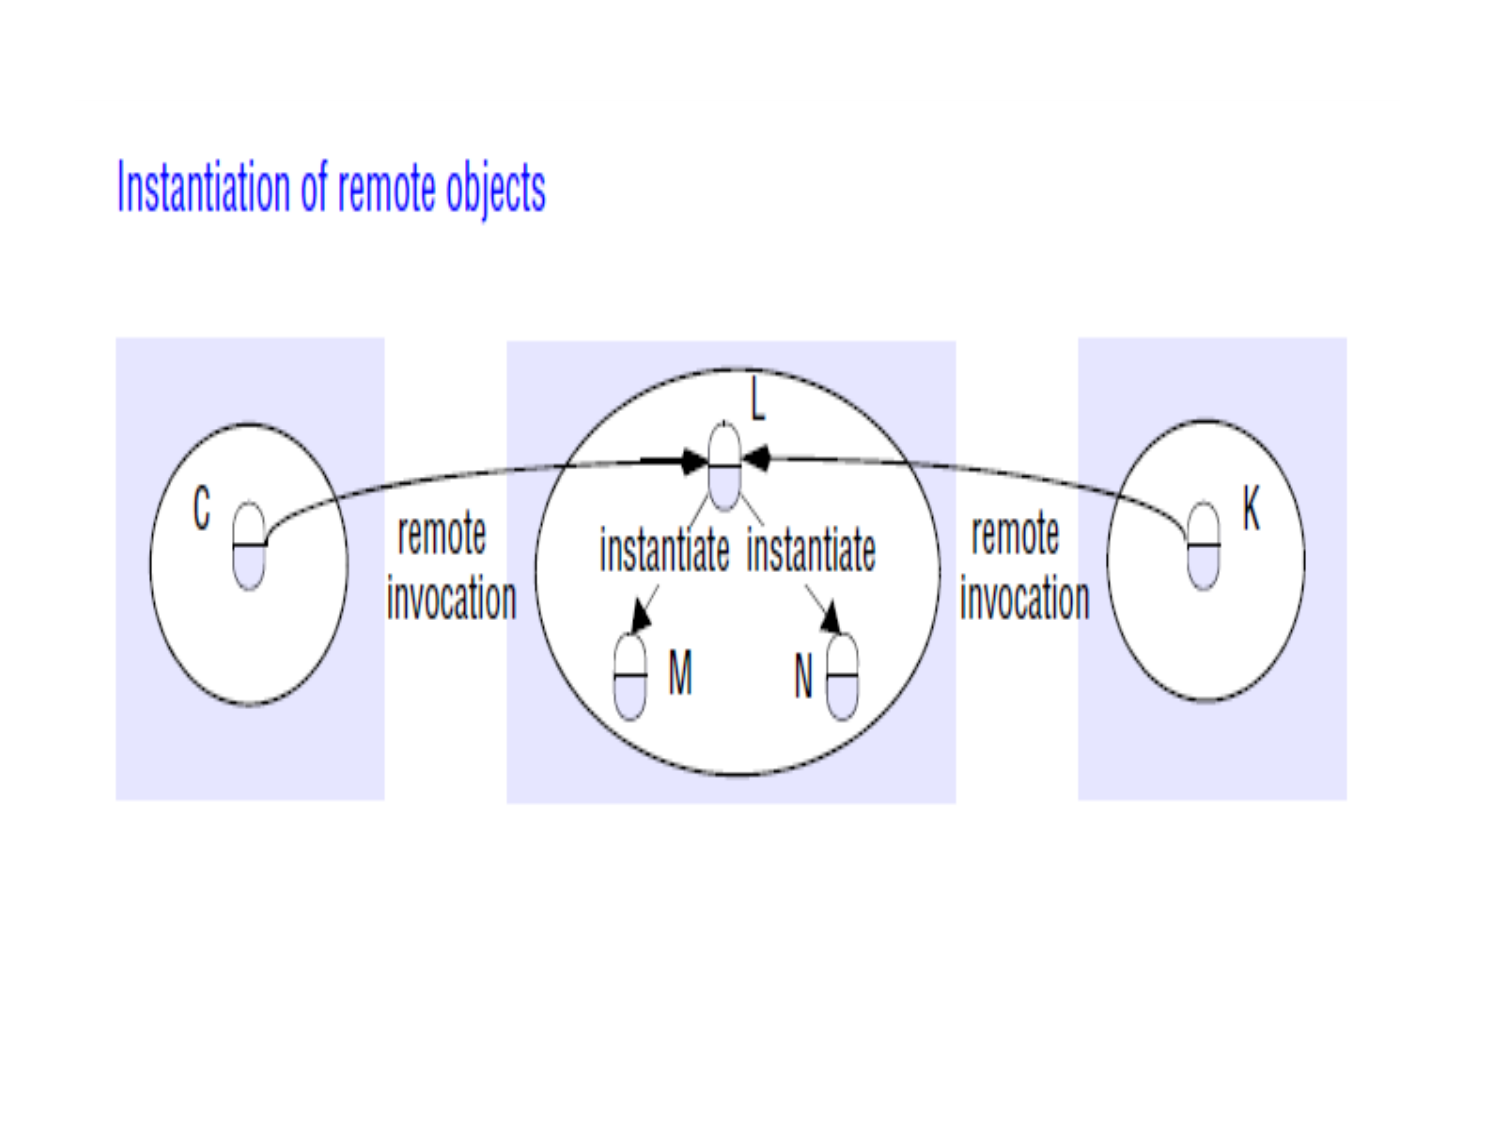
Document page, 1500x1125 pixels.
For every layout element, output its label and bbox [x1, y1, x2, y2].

picture [74, 99, 1401, 926]
